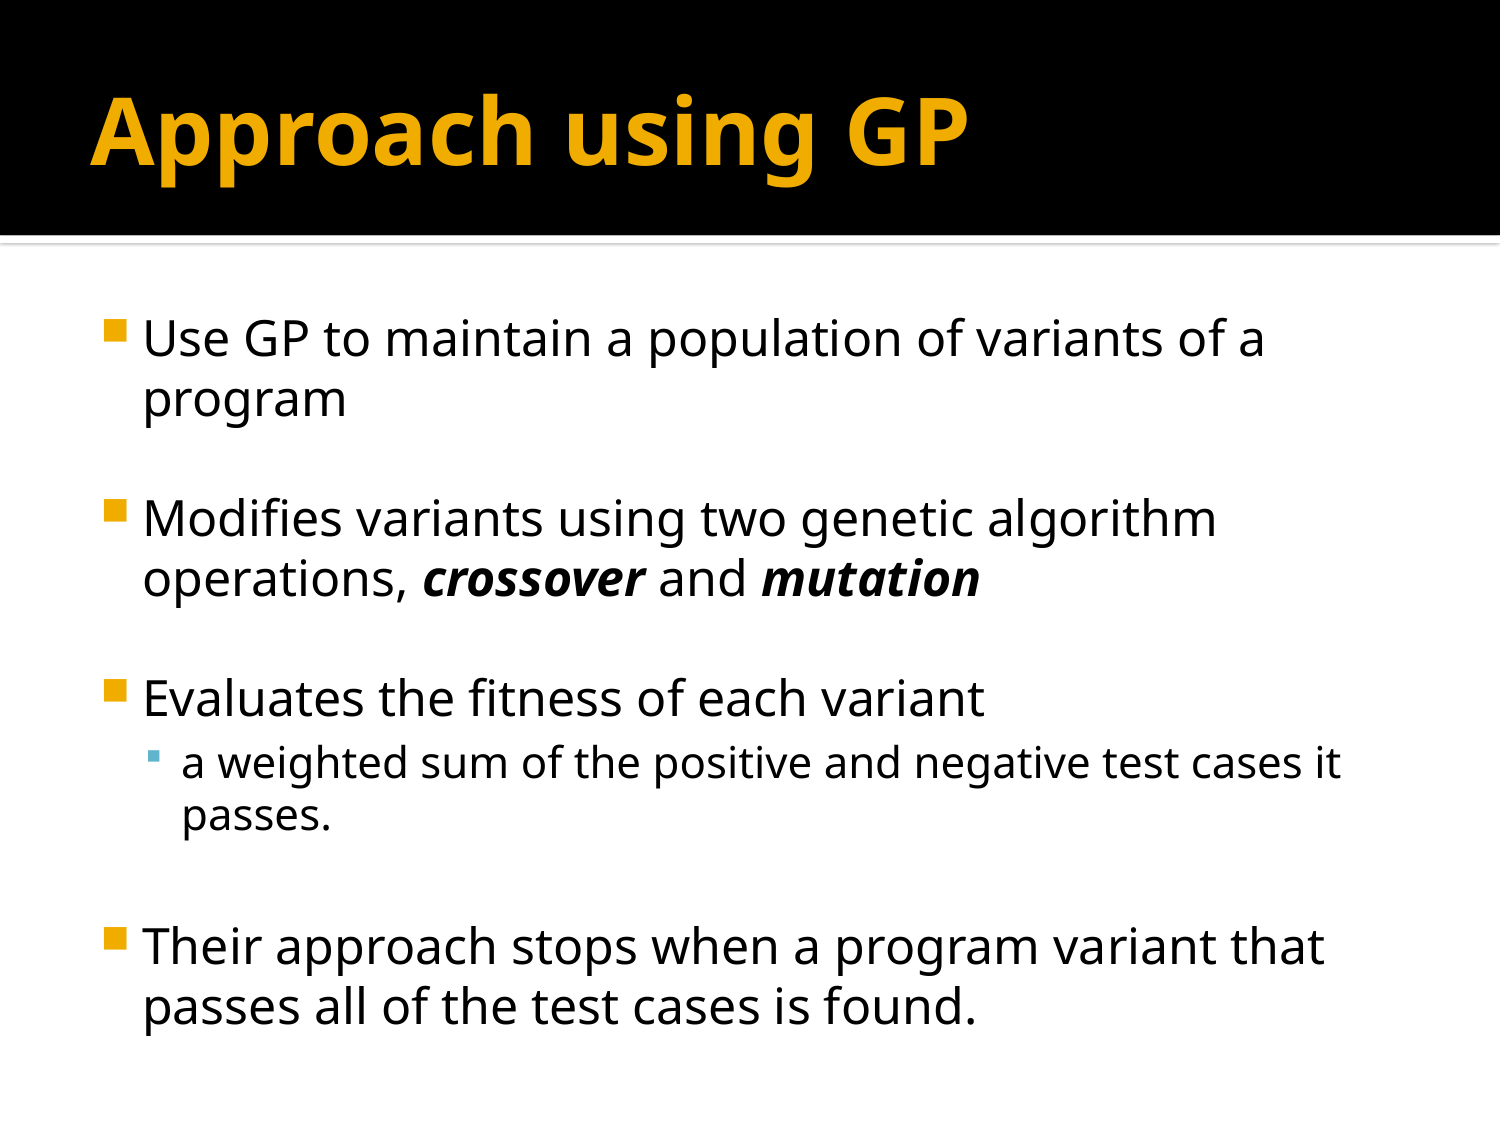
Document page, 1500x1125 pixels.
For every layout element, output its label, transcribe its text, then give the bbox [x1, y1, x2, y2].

title Approach using GP [75, 25, 1425, 231]
list Use GP to maintain a population of variants of a program Modifies variants using two genetic algorithm operations, crossover and mutation Evaluates the fitness of each variant a weighted sum of the positive and negative test cases it passes. Their approach stops when a program variant that passes all of the test cases is found. [75, 291, 1425, 1050]
